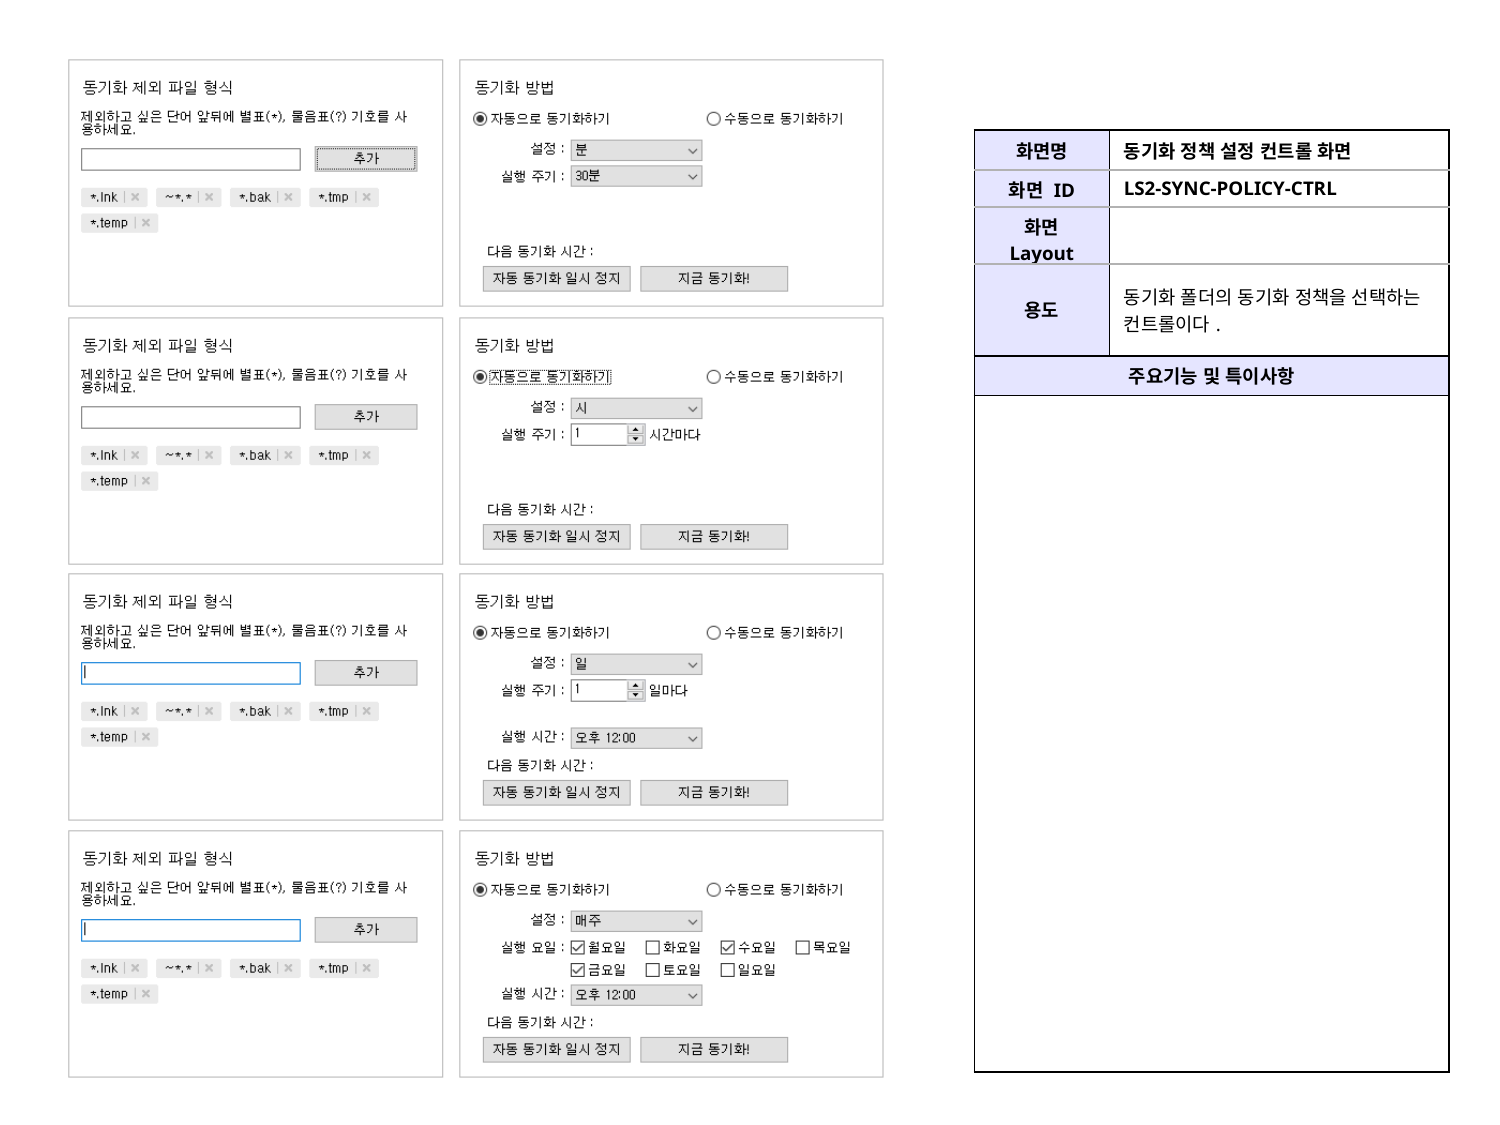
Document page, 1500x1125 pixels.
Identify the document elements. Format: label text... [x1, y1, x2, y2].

table_cell 용도 [975, 265, 1109, 355]
table_cell [975, 396, 1448, 1071]
picture [64, 54, 890, 1083]
table_cell 동기화 폴더의 동기화 정책을 선택하는 컨트롤이다. [1110, 265, 1448, 355]
table_header 화면명 [975, 131, 1109, 169]
table_cell 화면 ID [975, 171, 1109, 206]
table_header 동기화 정책 설정 컨트롤 화면 [1110, 131, 1448, 169]
table_cell LS2-SYNC-POLICY-CTRL [1110, 171, 1448, 206]
table_cell 화면 Layout [975, 208, 1109, 263]
table_cell 주요기능 및 특이사항 [975, 357, 1448, 395]
table_cell [1110, 208, 1448, 263]
